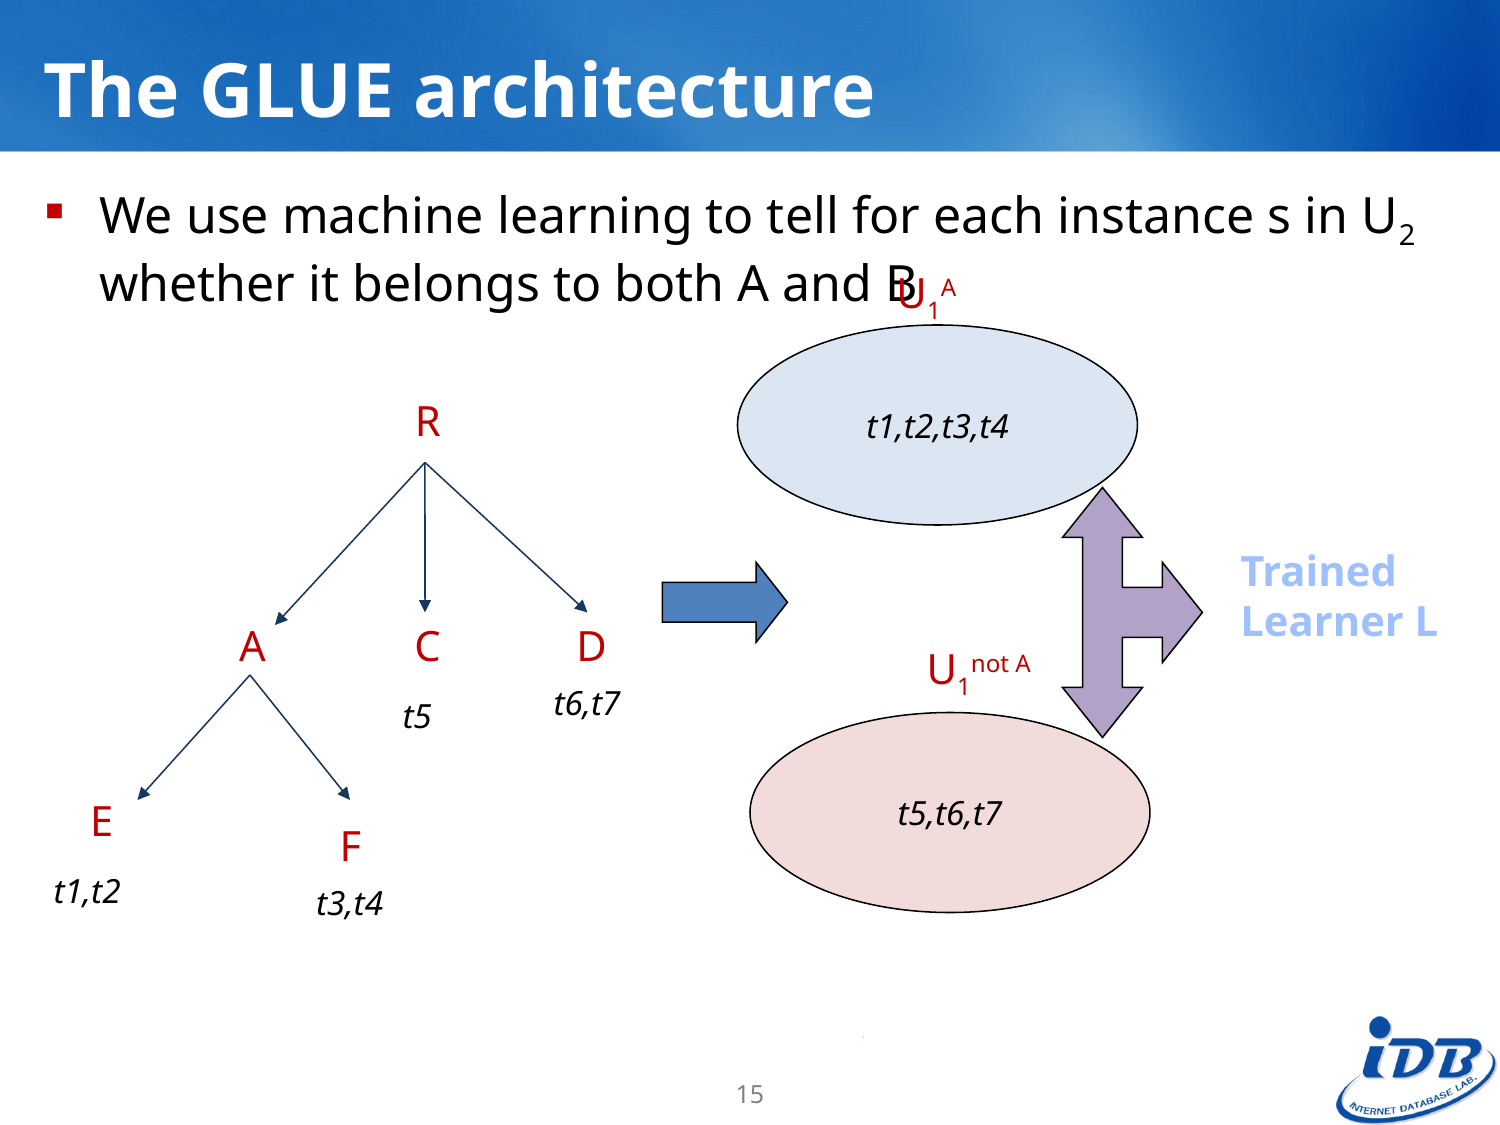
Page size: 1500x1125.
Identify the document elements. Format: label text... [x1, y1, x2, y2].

text_box t3,t4 [301, 874, 398, 930]
text_box [274, 463, 424, 625]
text_box F [324, 812, 381, 874]
text_box t5 [387, 687, 447, 743]
text_box t5,t6,t7 [750, 712, 1150, 913]
text_box [418, 463, 432, 613]
list We use machine learning to tell for each instance s in U2 whether it belongs to both A and B [28, 175, 1472, 327]
text_box [137, 675, 250, 800]
text_box Trained Learner L [1225, 537, 1454, 653]
text_box [662, 562, 788, 643]
text_box [1062, 487, 1203, 738]
text_box R [400, 387, 456, 453]
text_box U1not A [911, 635, 1046, 708]
text_box D [561, 612, 622, 674]
title The GLUE architecture [28, 23, 1472, 153]
text_box E [75, 787, 129, 853]
text_box t1,t2 [38, 862, 136, 918]
text_box [424, 462, 588, 613]
text_box [249, 674, 350, 800]
text_box t1,t2,t3,t4 [737, 326, 1138, 526]
slide_number 15 [688, 1078, 812, 1114]
text_box U1A [881, 259, 972, 332]
picture [0, 0, 1500, 1125]
text_box t6,t7 [538, 674, 636, 730]
text_box C [399, 612, 456, 678]
text_box A [224, 612, 281, 678]
